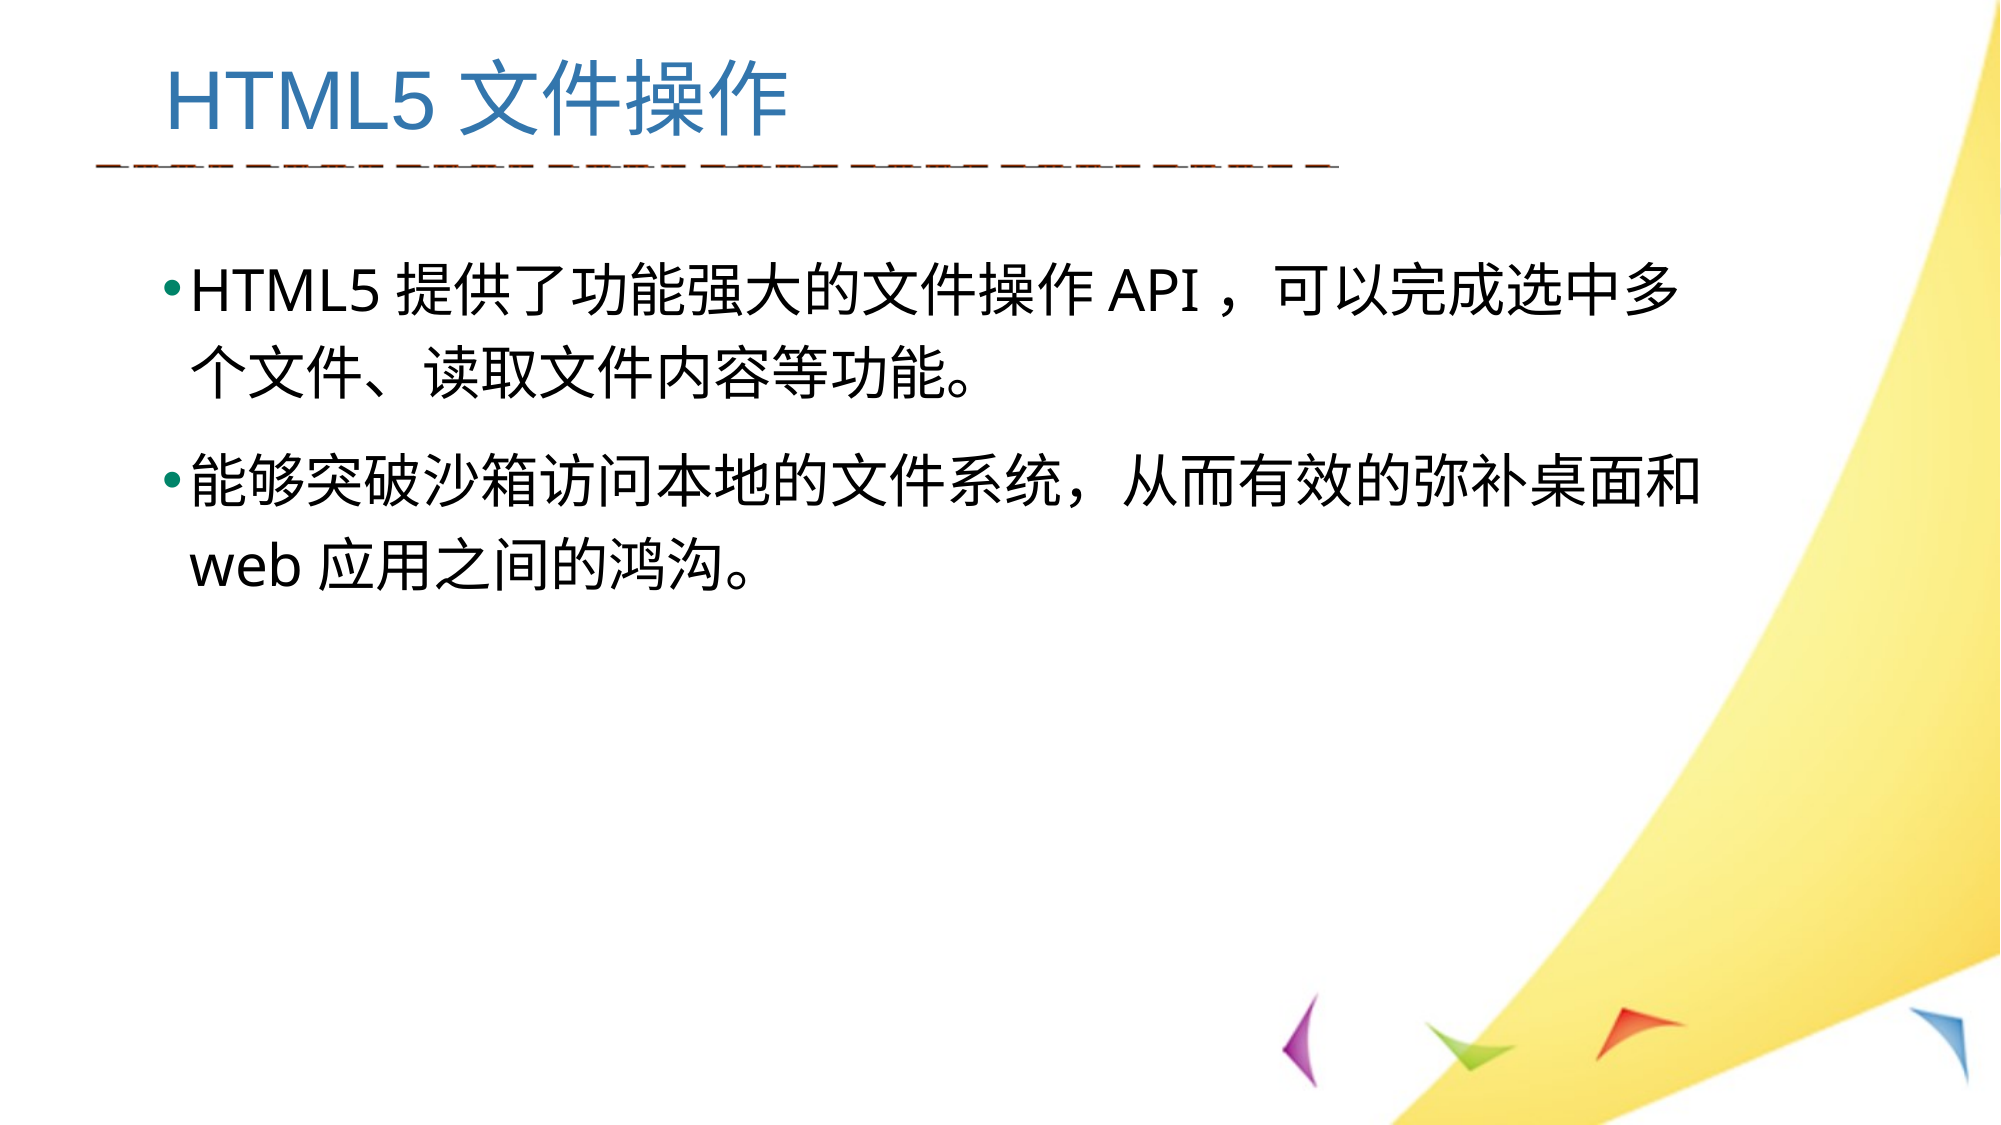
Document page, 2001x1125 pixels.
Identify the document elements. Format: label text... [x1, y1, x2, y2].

text_box HTML5文件操作 [149, 38, 1392, 134]
picture [0, 0, 2001, 1125]
text_box HTML5提供了功能强大的文件操作API，可以完成选中多个文件、读取文件内容等功能。 能够突破沙箱访问本地的文件系统，从而有效的弥补桌面和web应用之间的鸿沟。 [147, 231, 1749, 994]
